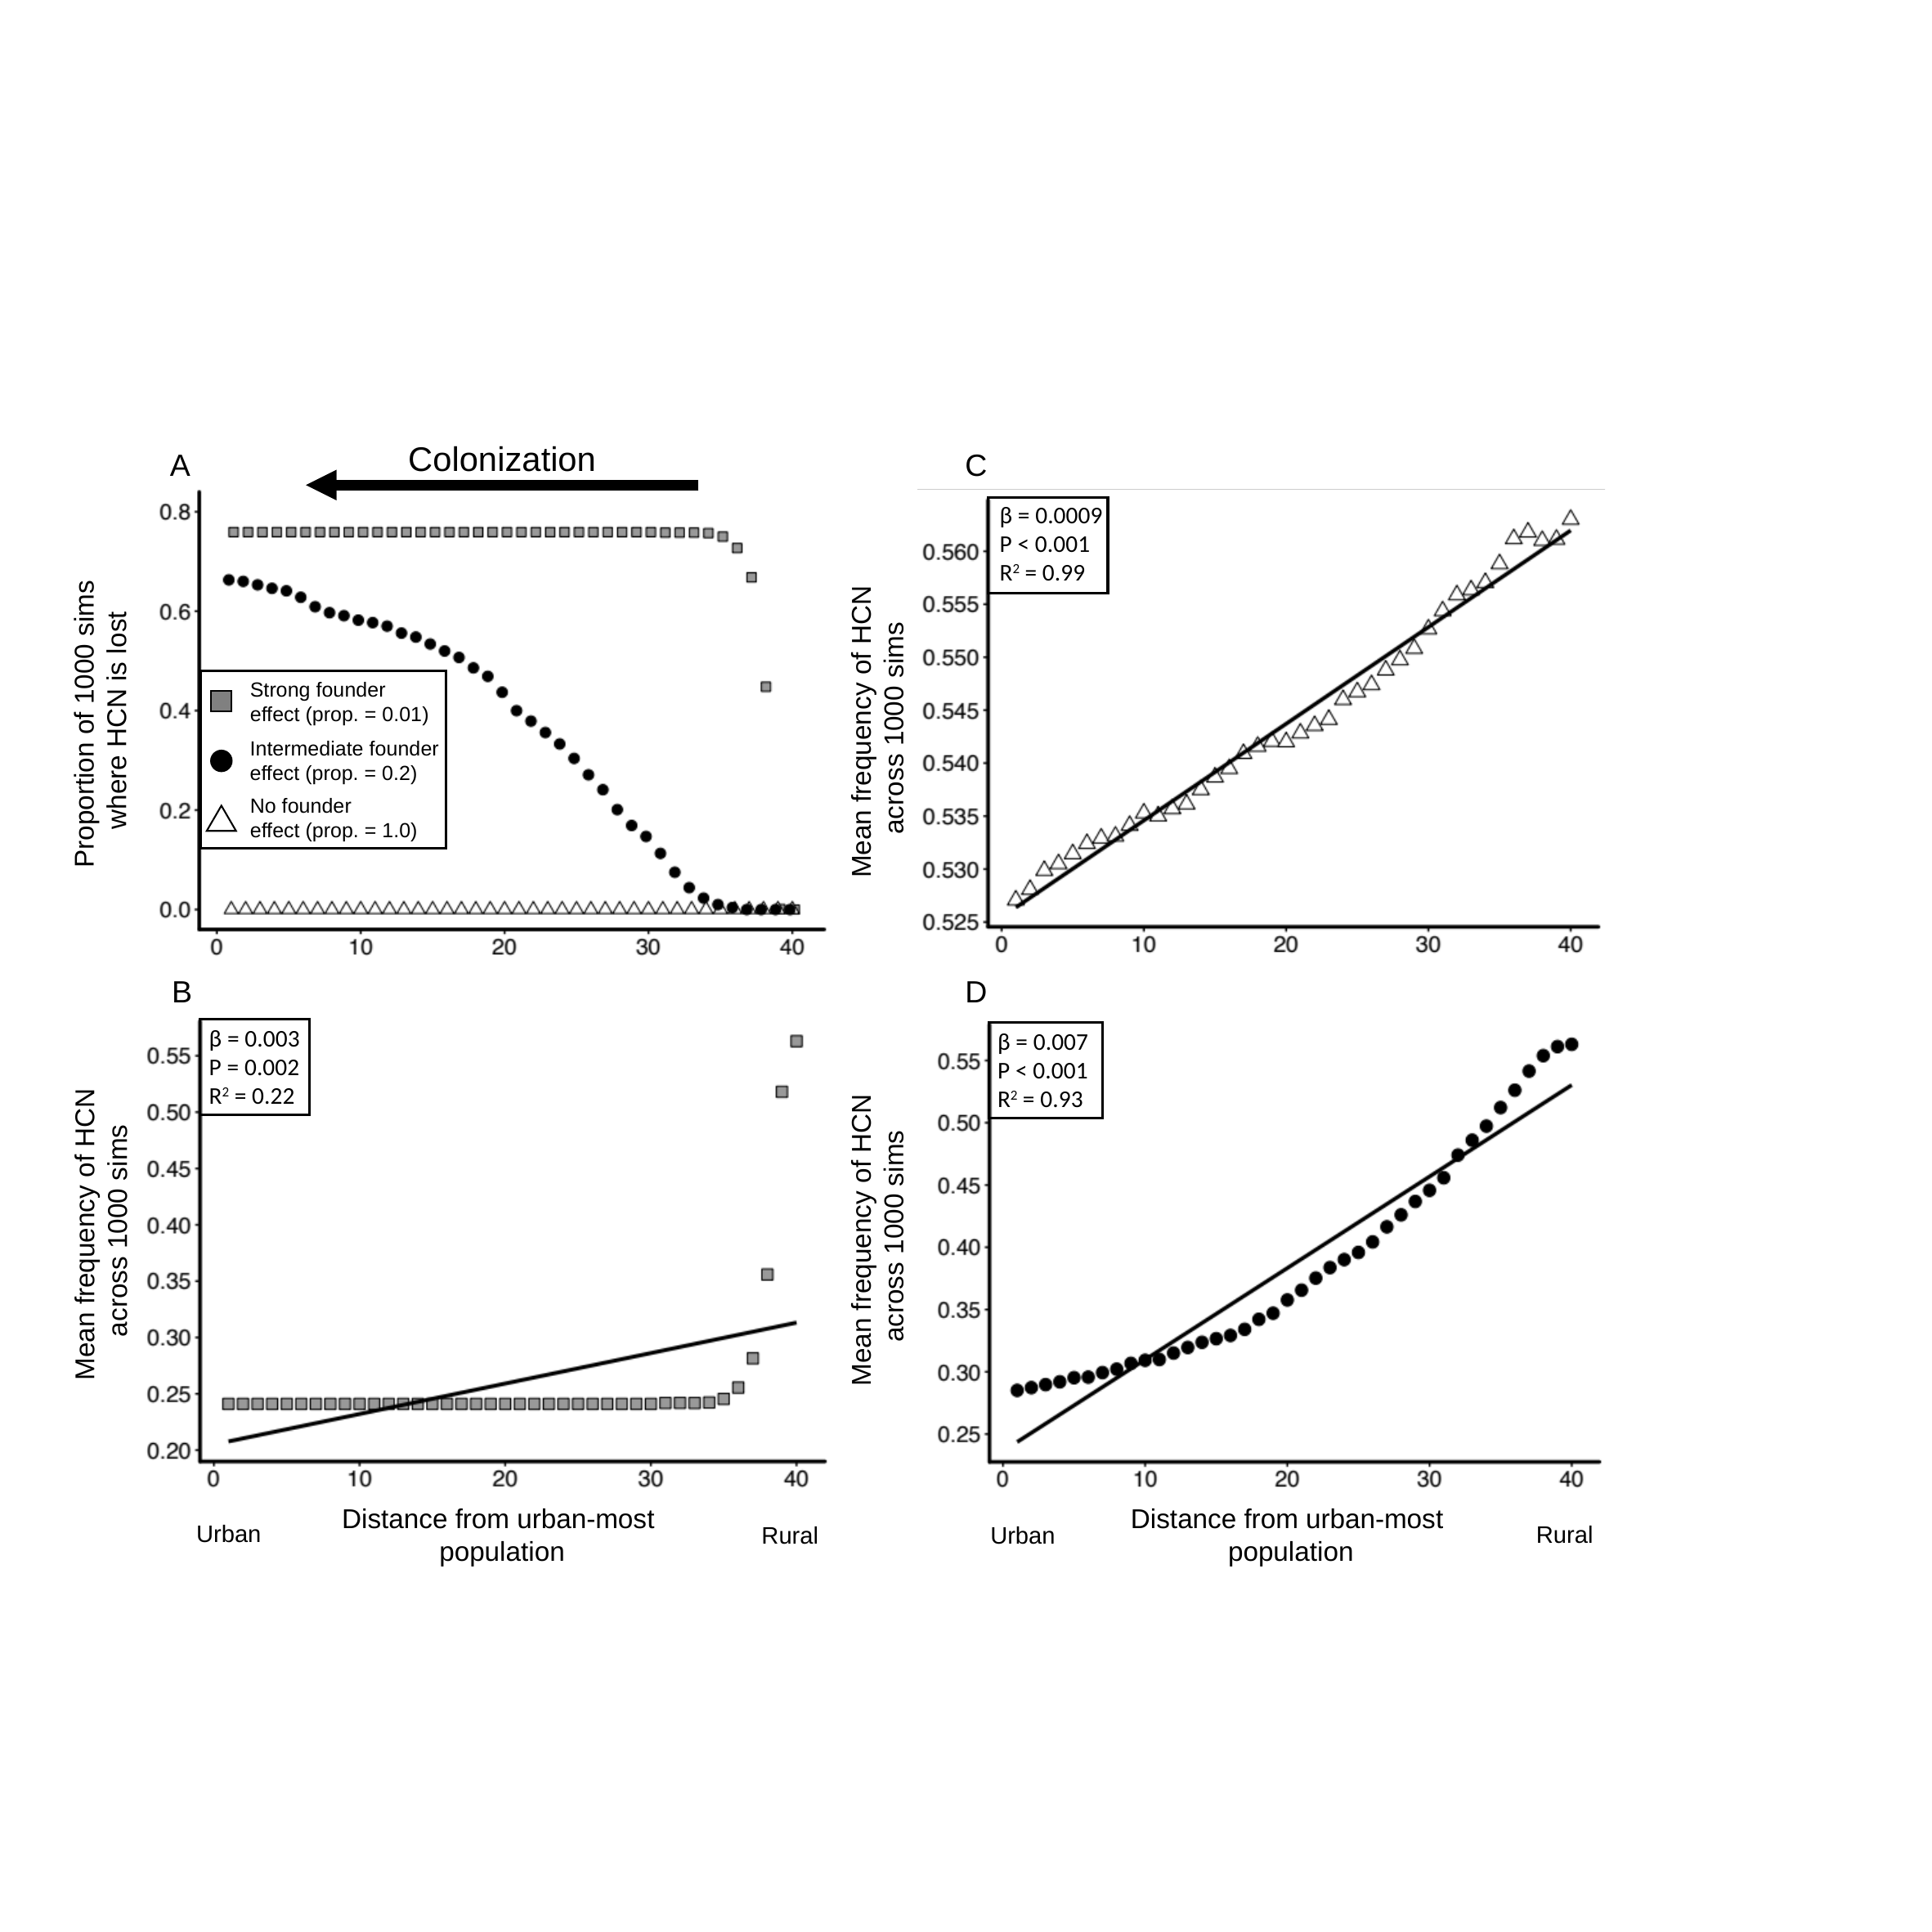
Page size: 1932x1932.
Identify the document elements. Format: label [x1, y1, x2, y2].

text_box [60, 431, 1607, 1574]
